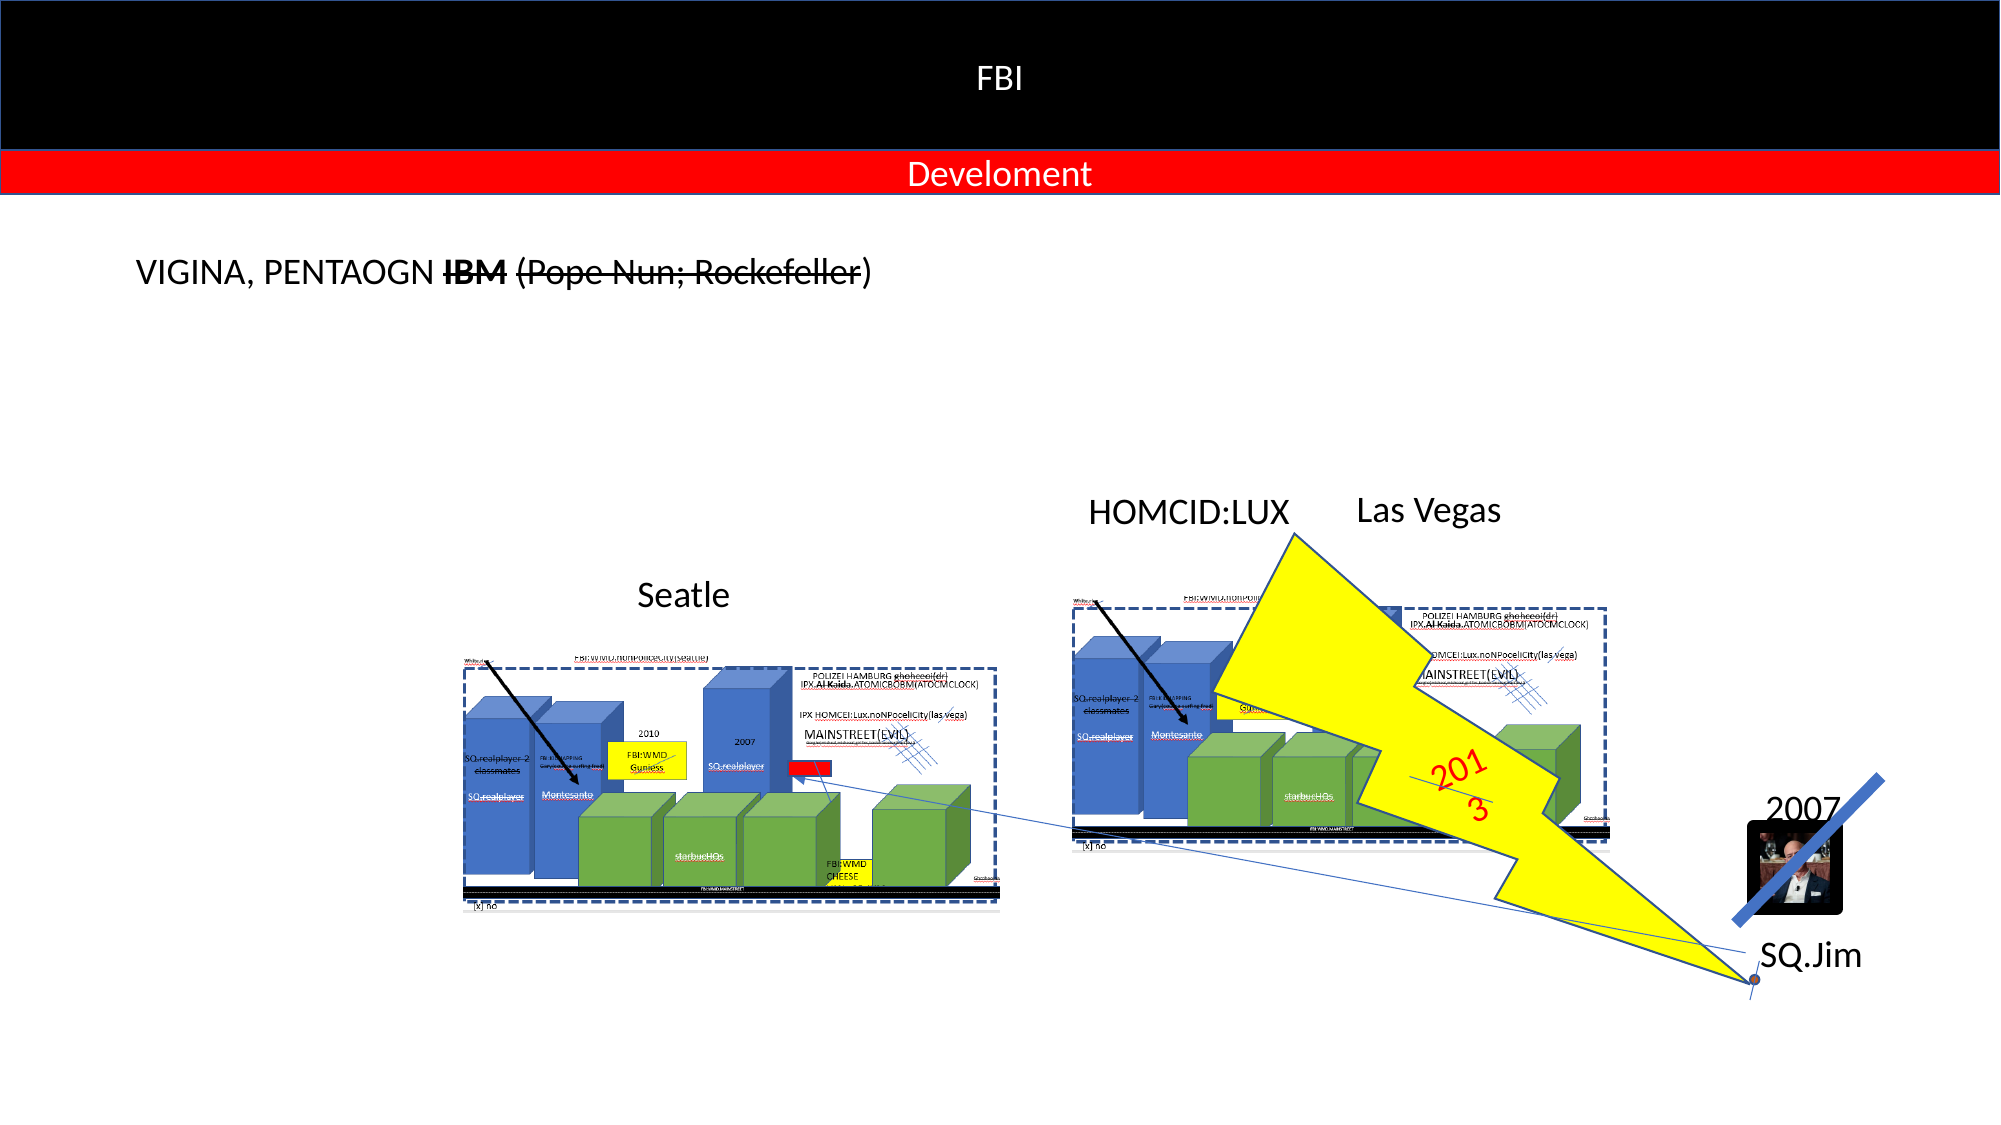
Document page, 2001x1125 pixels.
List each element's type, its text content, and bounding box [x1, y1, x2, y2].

picture [1072, 596, 1610, 776]
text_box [1749, 960, 1760, 1000]
text_box VIGINA, PENTAOGN IBM (Pope Nun; Rockefeller) [121, 239, 888, 300]
text_box SQ.Jim [1745, 924, 1878, 983]
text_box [1745, 776, 1881, 924]
picture [463, 656, 1000, 913]
text_box Seatle [622, 562, 746, 623]
text_box 2013 [1656, 954, 1749, 986]
text_box Las Vegas [1341, 477, 1517, 538]
text_box HOMCID:LUX [1073, 479, 1305, 540]
text_box Develoment [0, 149, 2000, 195]
text_box 2013 [1260, 531, 1368, 596]
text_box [1409, 776, 1493, 803]
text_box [814, 761, 831, 803]
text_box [792, 776, 1745, 954]
text_box FBI [0, 0, 2000, 149]
